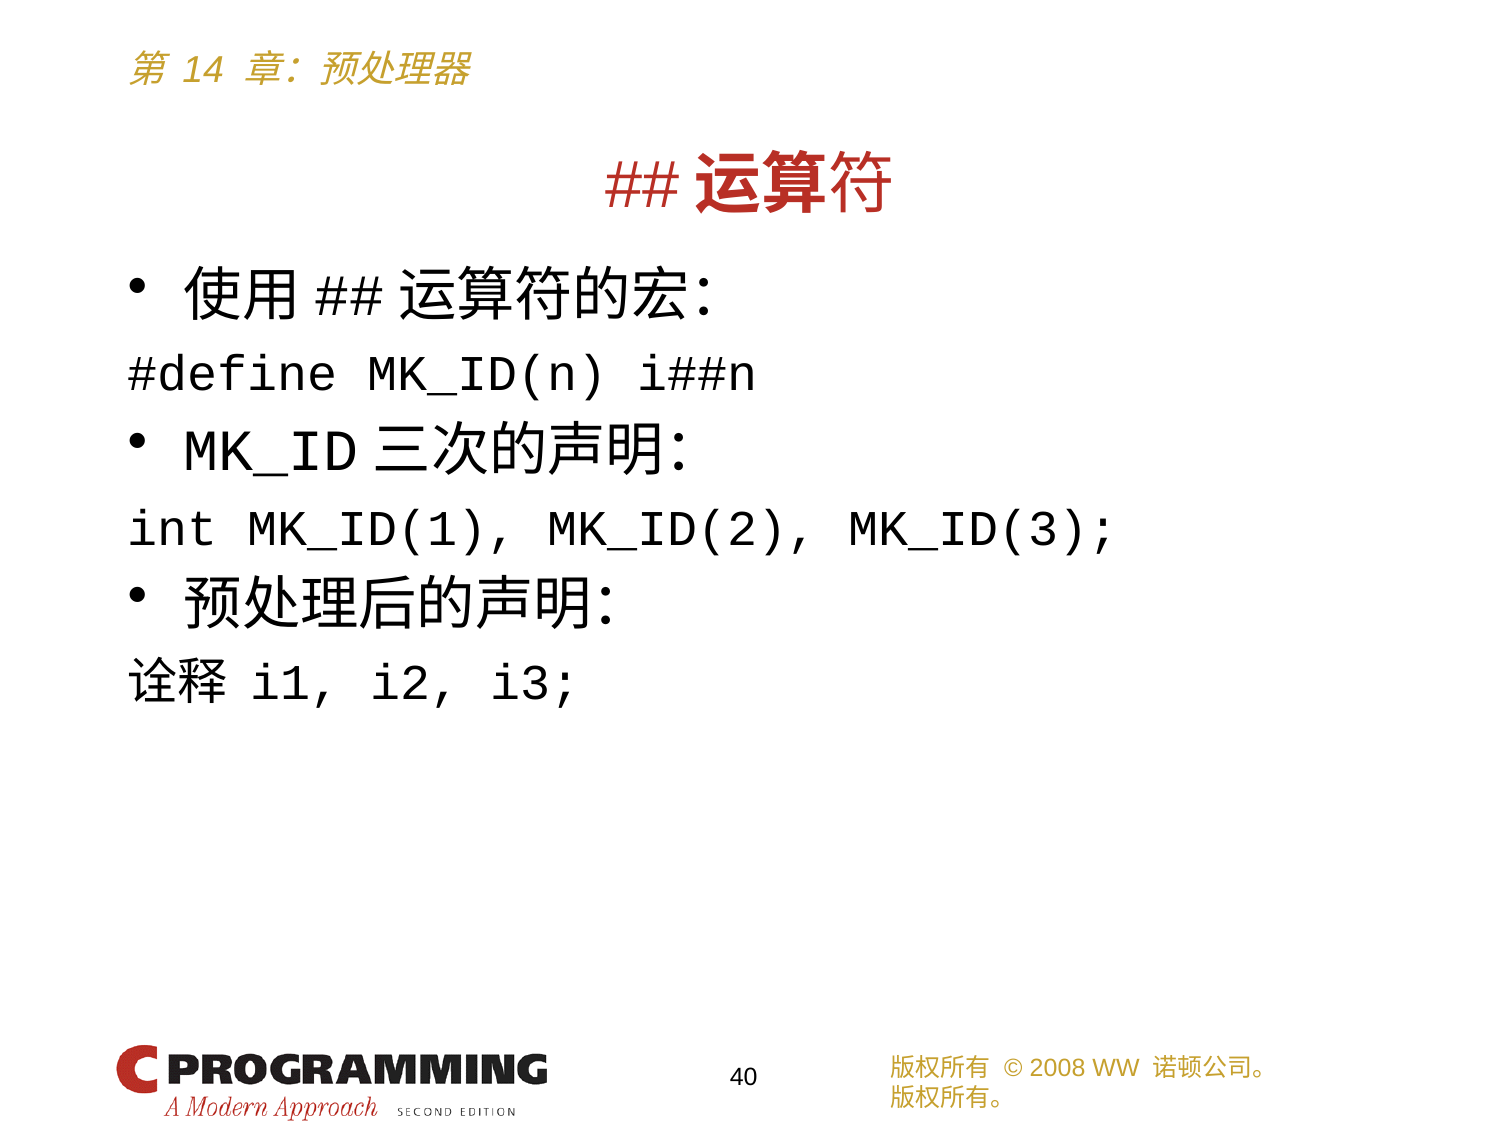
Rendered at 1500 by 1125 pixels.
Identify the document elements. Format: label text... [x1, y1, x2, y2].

footer 版权所有 © 2008 WW 诺顿公司。 版权所有。 [874, 1043, 1388, 1119]
slide_number 40 [687, 1049, 801, 1101]
picture [112, 1041, 550, 1123]
list 使用##运算符的宏： #define MK_ID(n) i##n MK_ID三次的声明： int MK_ID(1), MK_ID(2), MK_ID(3); 预处理后的声明： 诠释 i1, i2, i3; [112, 249, 1388, 1038]
title ##运算符 [112, 125, 1388, 238]
